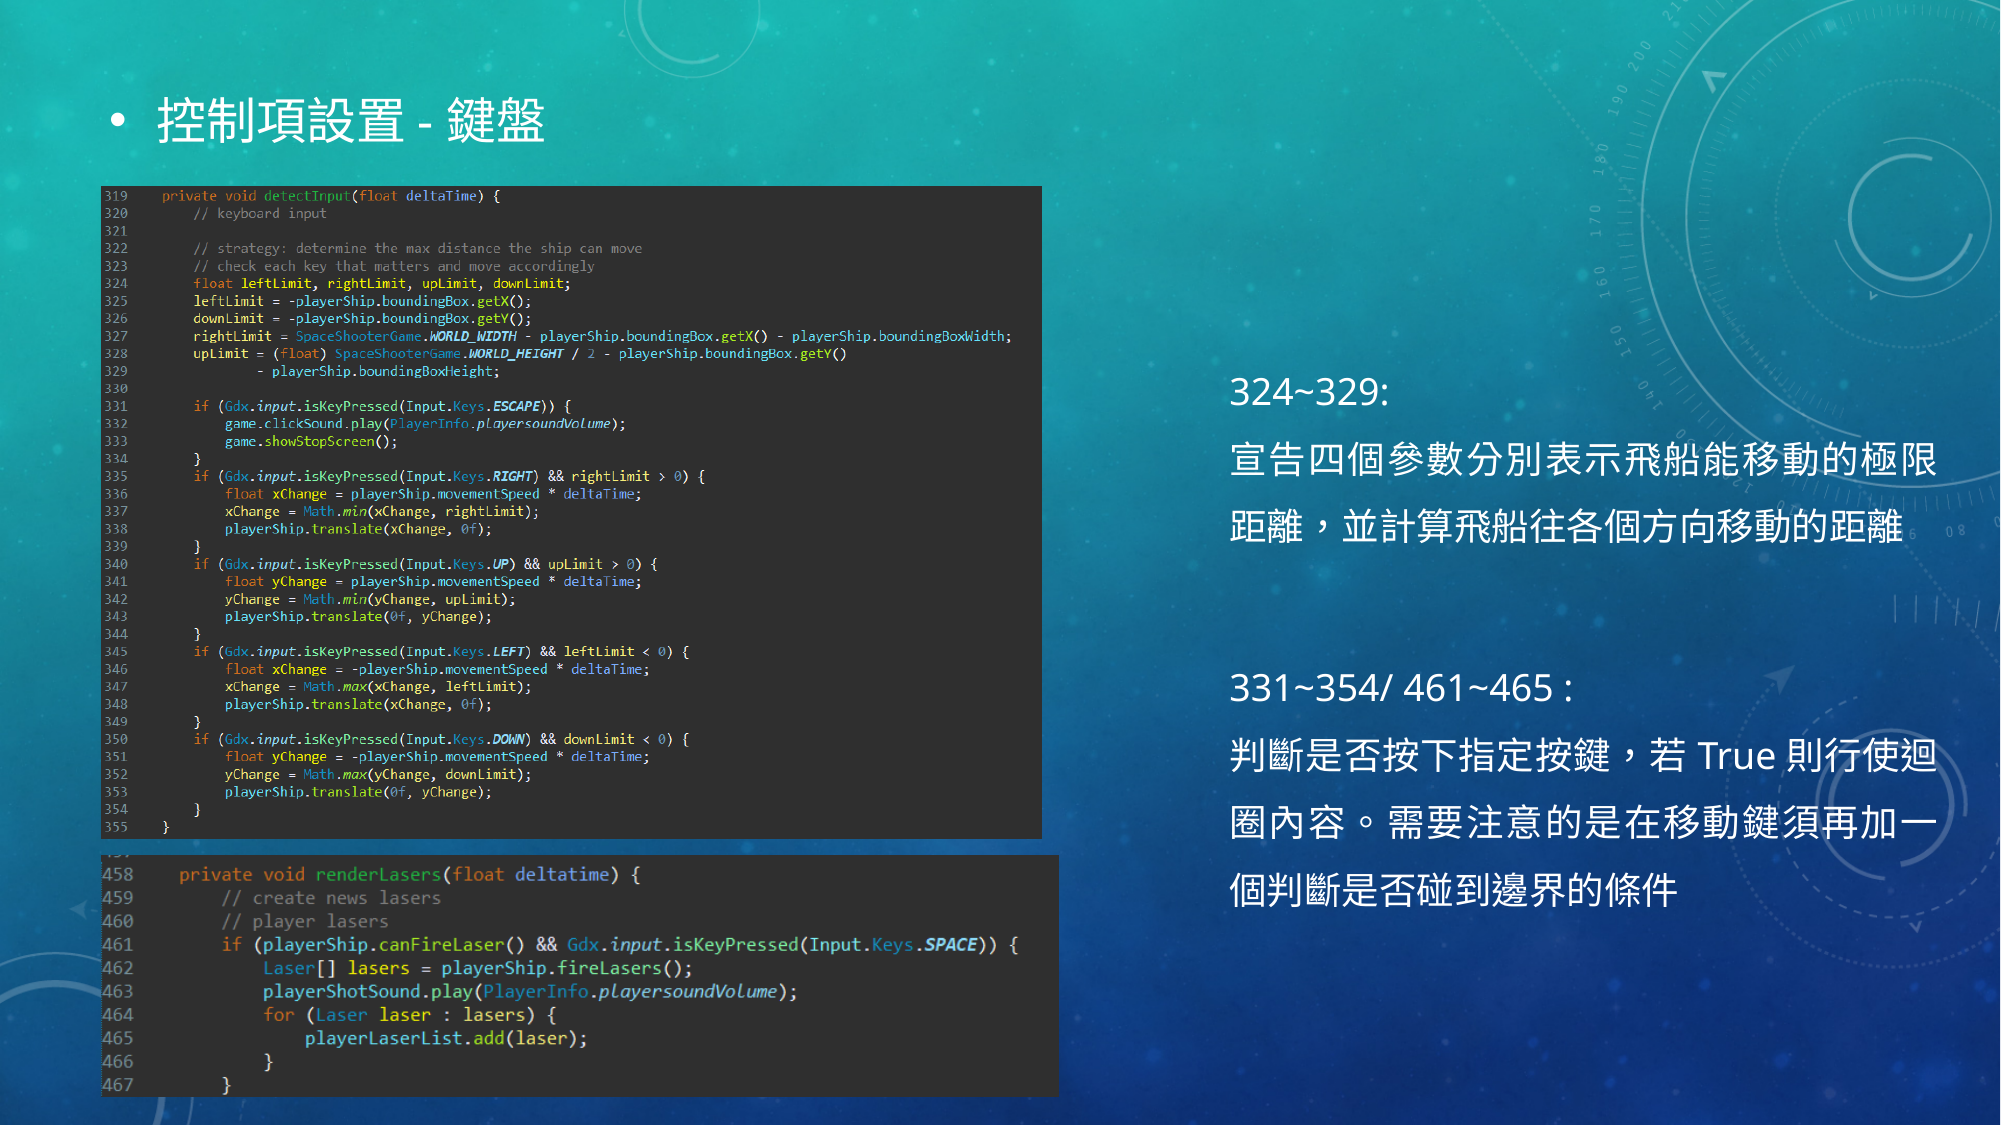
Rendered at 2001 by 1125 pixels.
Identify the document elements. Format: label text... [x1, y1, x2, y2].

text_box 控制項設置-鍵盤 [94, 51, 561, 157]
picture [0, 0, 2001, 1125]
text_box 331~354/ 461~465 : 判斷是否按下指定按鍵，若True則行使迴圈內容。需要注意的是在移動鍵須再加一個判斷是否碰到邊界的條件 [1214, 634, 1954, 920]
text_box 324~329: 宣告四個參數分別表示飛船能移動的極限距離，並計算飛船往各個方向移動的距離 [1214, 338, 1954, 556]
